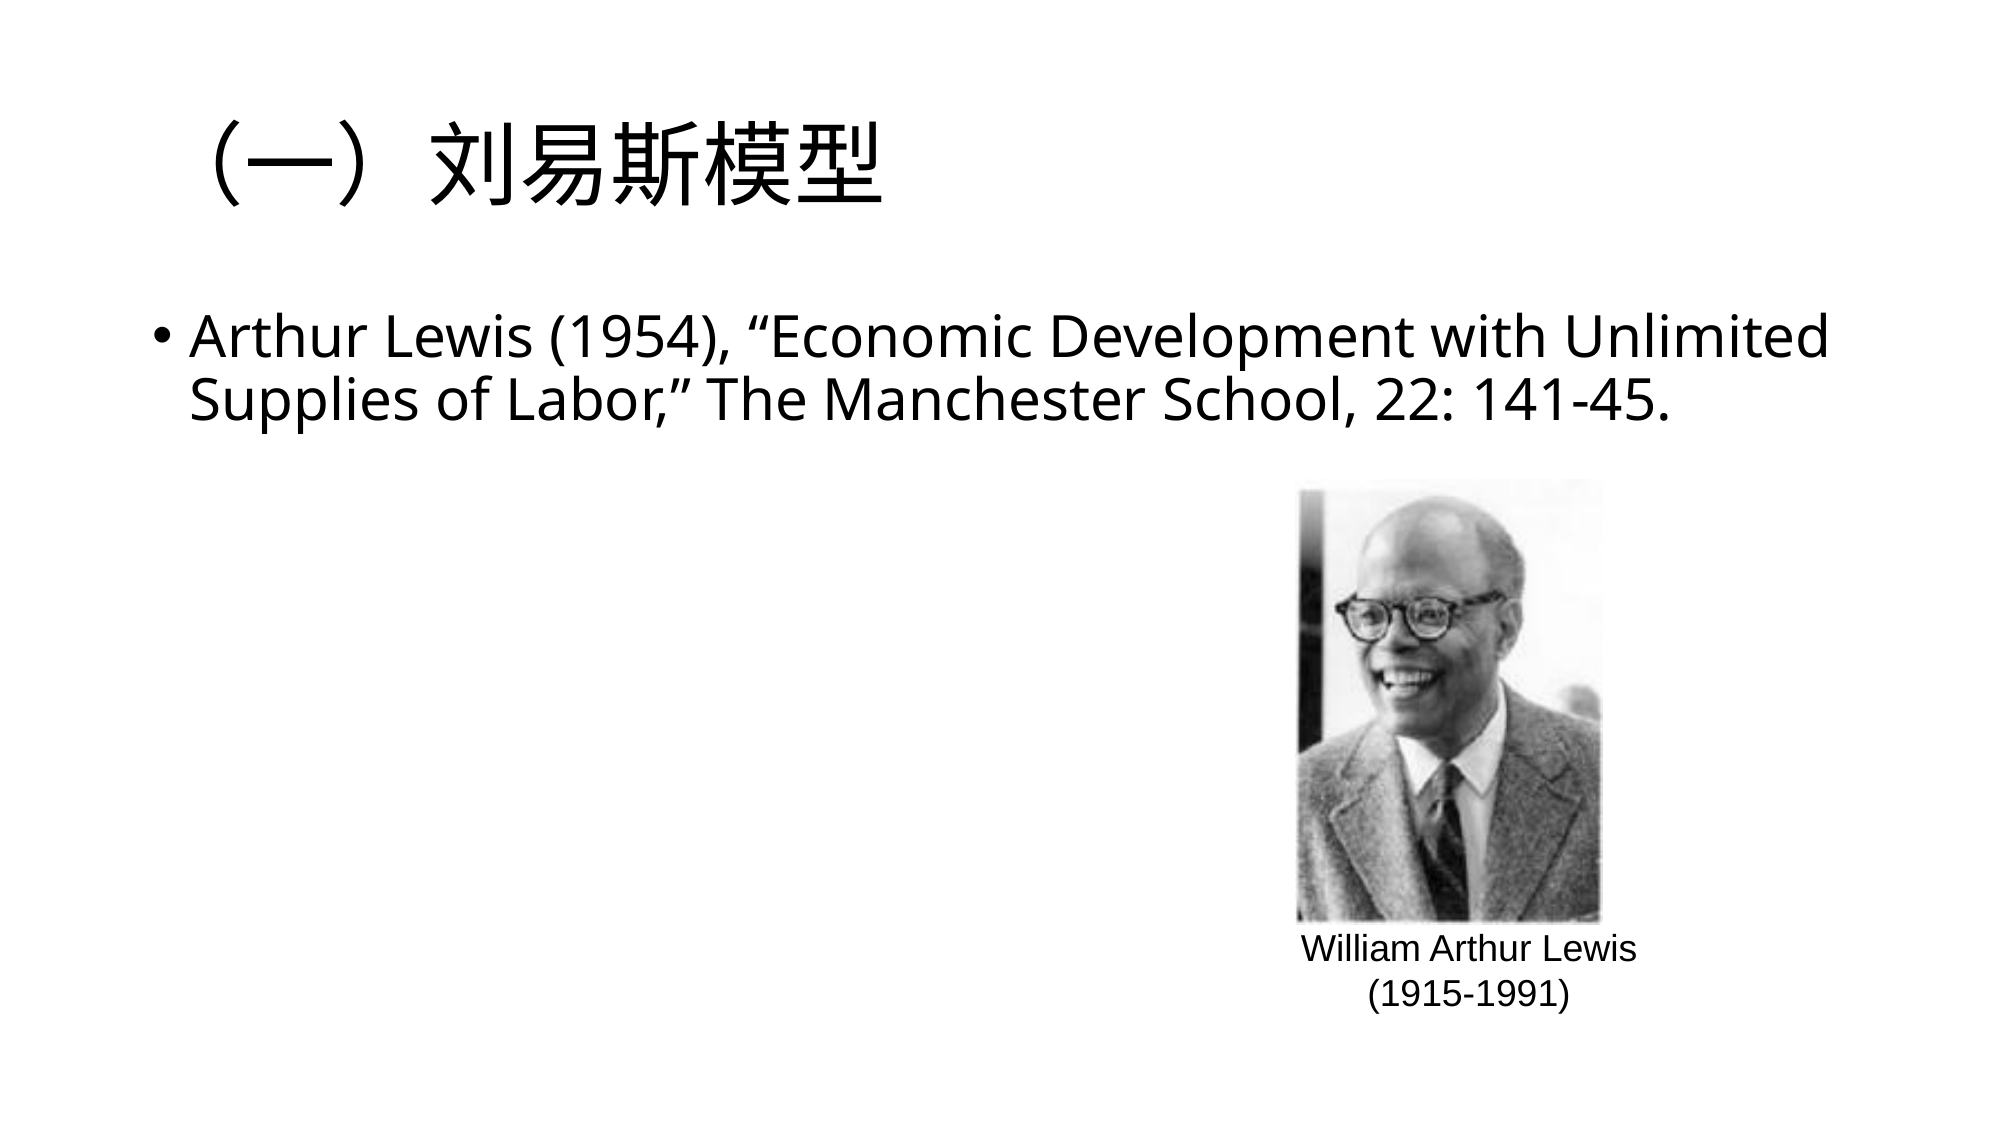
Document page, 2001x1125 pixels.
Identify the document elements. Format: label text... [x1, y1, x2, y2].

text_box William Arthur Lewis (1915-1991) [1285, 916, 1653, 1022]
list Arthur Lewis (1954), “Economic Development with Unlimited Supplies of Labor,” The Manchester School, 22: 141-45. [137, 299, 1863, 1014]
picture [1295, 479, 1603, 926]
title （一）刘易斯模型 [137, 59, 1863, 278]
